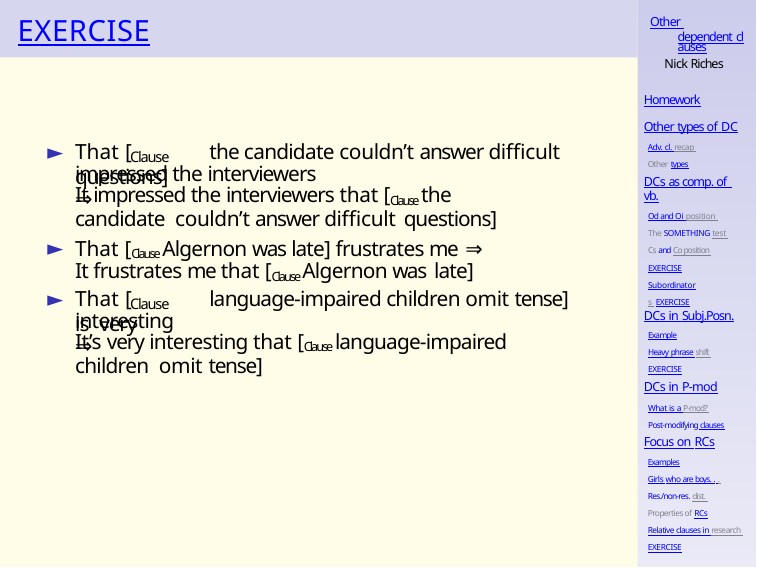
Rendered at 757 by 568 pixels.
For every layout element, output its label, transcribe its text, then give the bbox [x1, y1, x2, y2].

text_box DCs in P-mod What is a P-mod? Post-modifying clauses [641, 368, 735, 432]
text_box Nick Riches Homework [641, 53, 732, 107]
text_box interesting ⇒ [72, 305, 195, 326]
text_box DCs as comp. of vb. Od and Oi position The SOMETHING test Cs and Co position EXERCISE Subordinators EXERCISE [641, 173, 740, 296]
title EXERCISE [15, 9, 154, 108]
text_box impressed the interviewers ⇒ [72, 158, 331, 180]
text_box Other types of DC Adv. cl. recap Other types [641, 107, 749, 171]
text_box [0, 0, 638, 58]
picture [637, 0, 756, 567]
text_box It frustrates me that [Clause Algernon was late] [68, 254, 481, 283]
text_box Focus on RCs Examples Girls who are boys. . . Res./non-res. dist. Properties of RCs Relative clauses in research EXERCISE Homework 28 / 51 [641, 437, 751, 568]
text_box DCs in Subj.Posn. Example Heavy phrase shift EXERCISE [641, 296, 747, 376]
text_box It impressed the interviewers that [Clause the candidate couldn’t answer difficult questions] [68, 180, 551, 231]
text_box That [ the candidate couldn’t answer difficult questions] [45, 136, 607, 189]
text_box That [Clause Algernon was late] frustrates me ⇒ [41, 232, 496, 261]
text_box That [ language-impaired children omit tense] is very [45, 283, 580, 336]
text_box Other dependent clauses [648, 13, 746, 46]
text_box It’s very interesting that [Clause language-impaired children omit tense] [68, 326, 585, 378]
